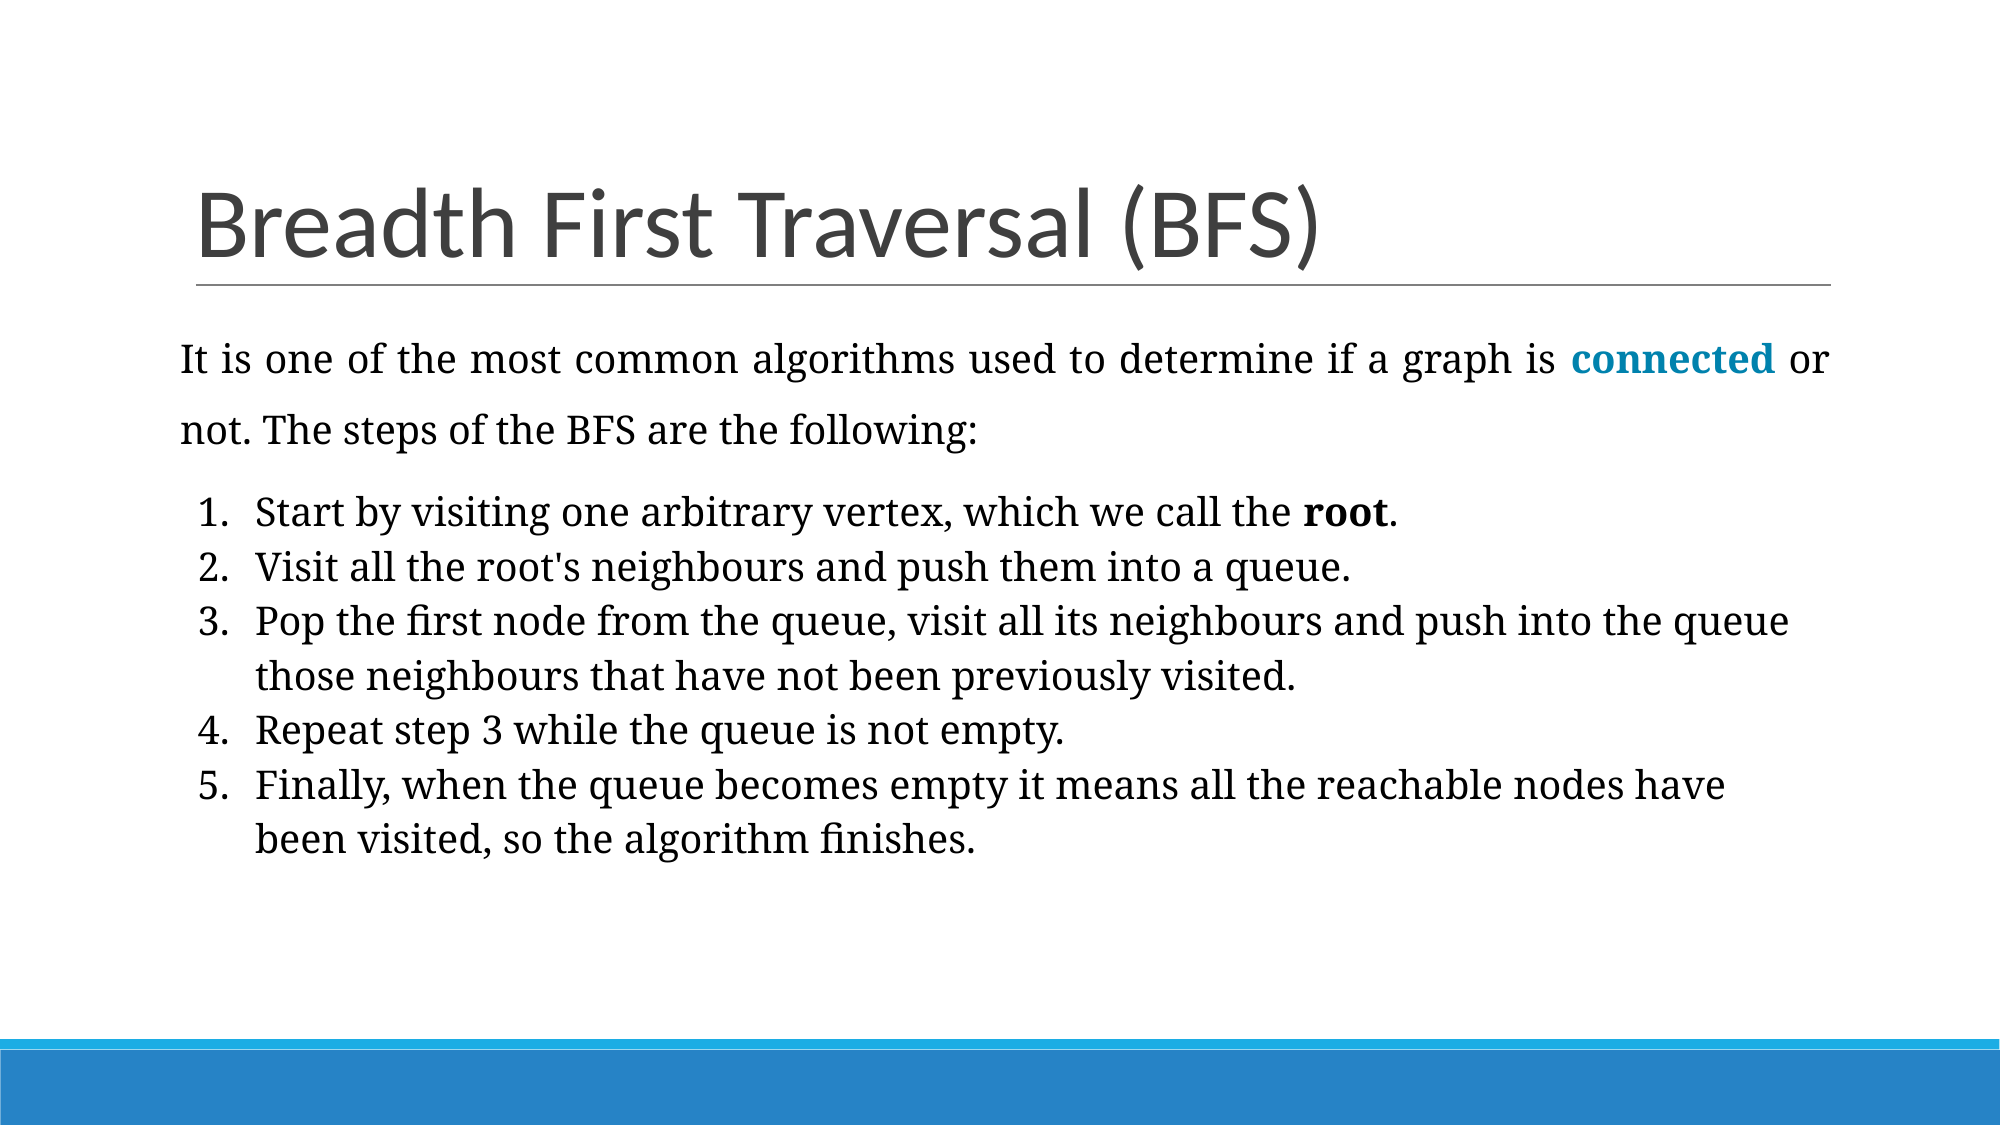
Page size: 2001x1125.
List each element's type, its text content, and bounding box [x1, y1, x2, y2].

title Breadth First Traversal (BFS) [180, 47, 1830, 285]
list It is one of the most common algorithms used to determine if a graph is connected or not. The steps of the BFS are the following: Start by visiting one arbitrary vertex, which we call the root. Visit all the root's neighbours and push them into a queue. Pop the first node from the queue, visit all its neighbours and push into the queue those neighbours that have not been previously visited. Repeat step 3 while the queue is not empty. Finally, when the queue becomes empty it means all the reachable nodes have been visited, so the algorithm finishes. [180, 302, 1830, 963]
